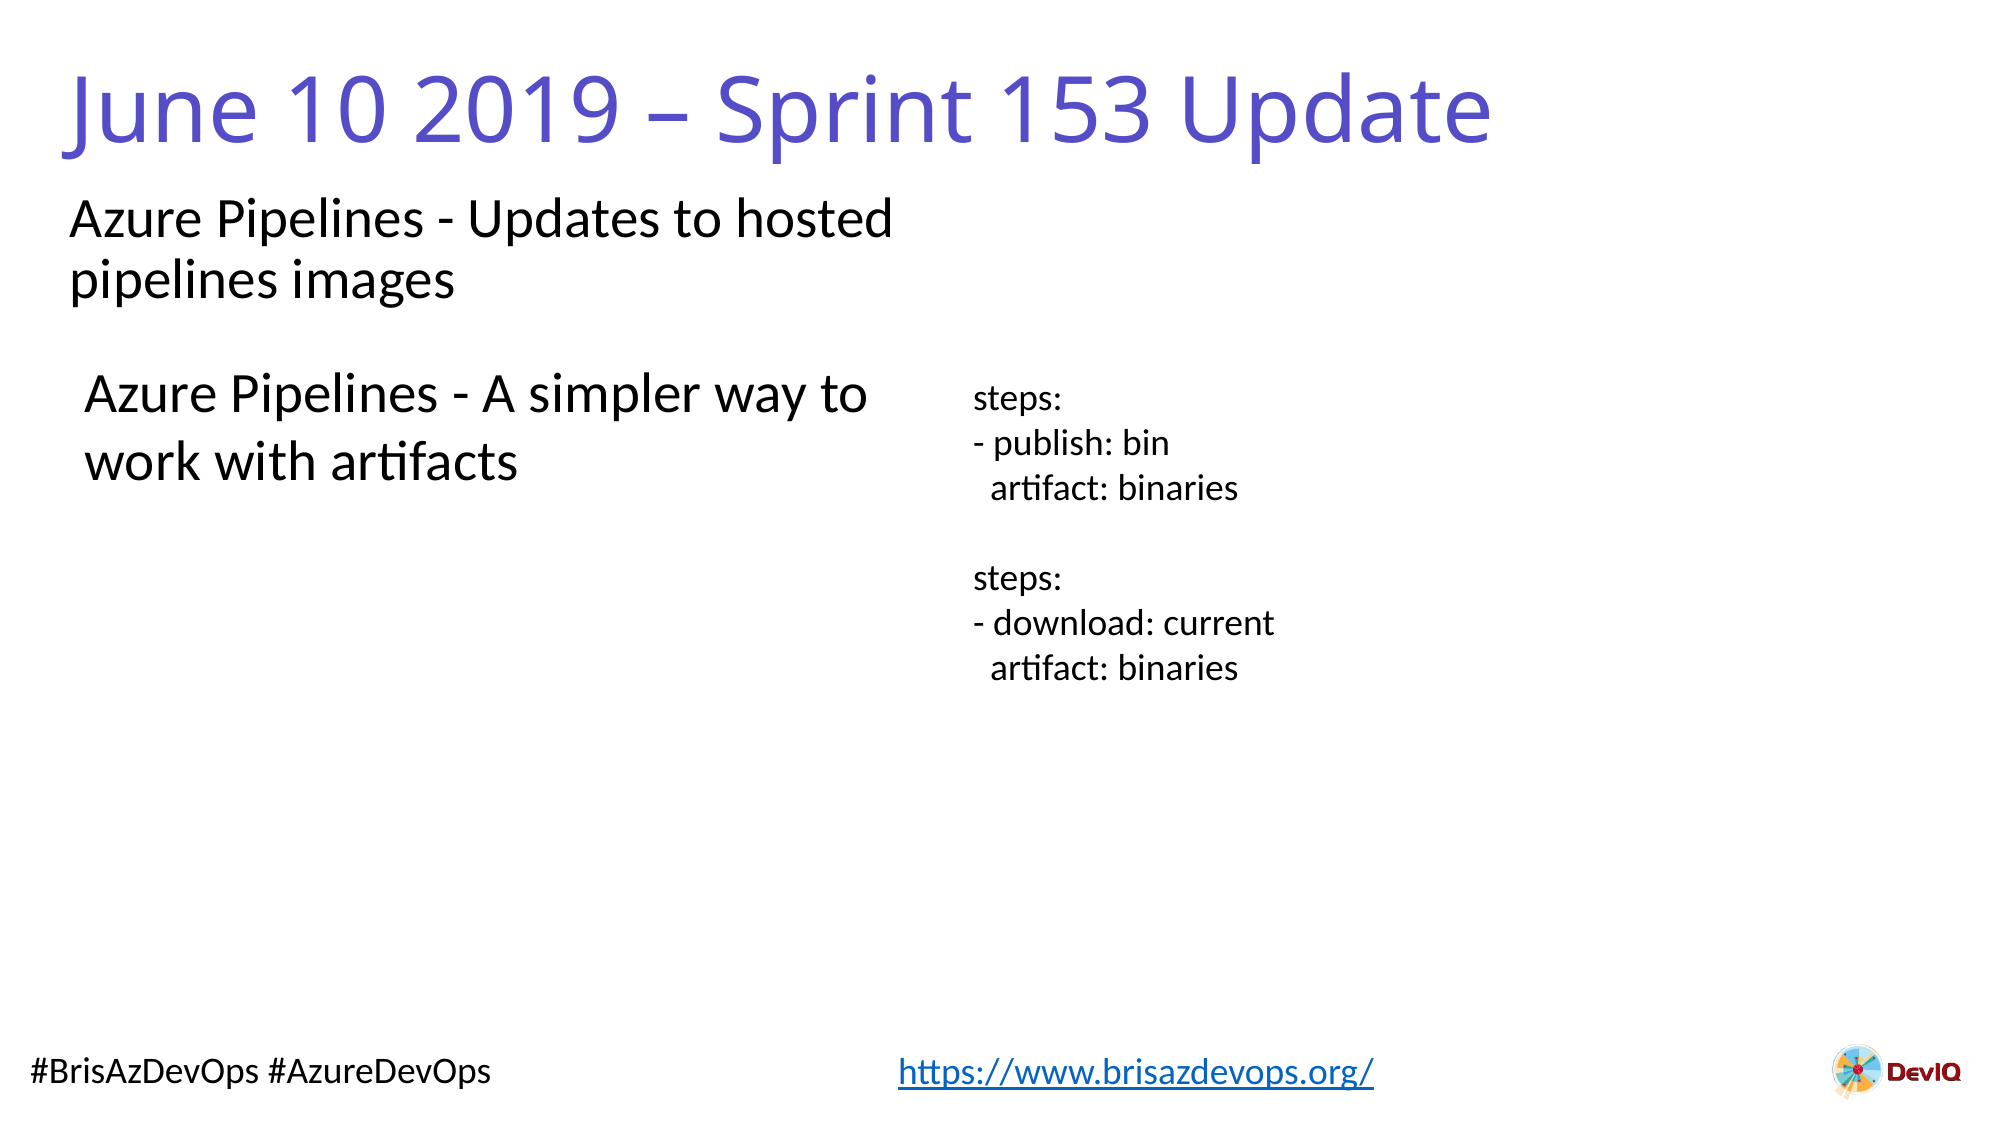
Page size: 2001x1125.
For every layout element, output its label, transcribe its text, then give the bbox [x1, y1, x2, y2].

text_box steps: - publish: bin artifact: binaries steps: - download: current artifact: binaries [958, 365, 1910, 696]
text_box https://www.brisazdevops.org/ [883, 1039, 1390, 1100]
list Azure Pipelines - Updates to hosted pipelines images [69, 187, 959, 298]
text_box #BrisAzDevOps #AzureDevOps [15, 1038, 507, 1098]
title June 10 2019 – Sprint 153 Update [69, 36, 1930, 158]
text_box Azure Pipelines - A simpler way to work with artifacts [69, 347, 936, 500]
picture [1830, 1038, 1963, 1101]
